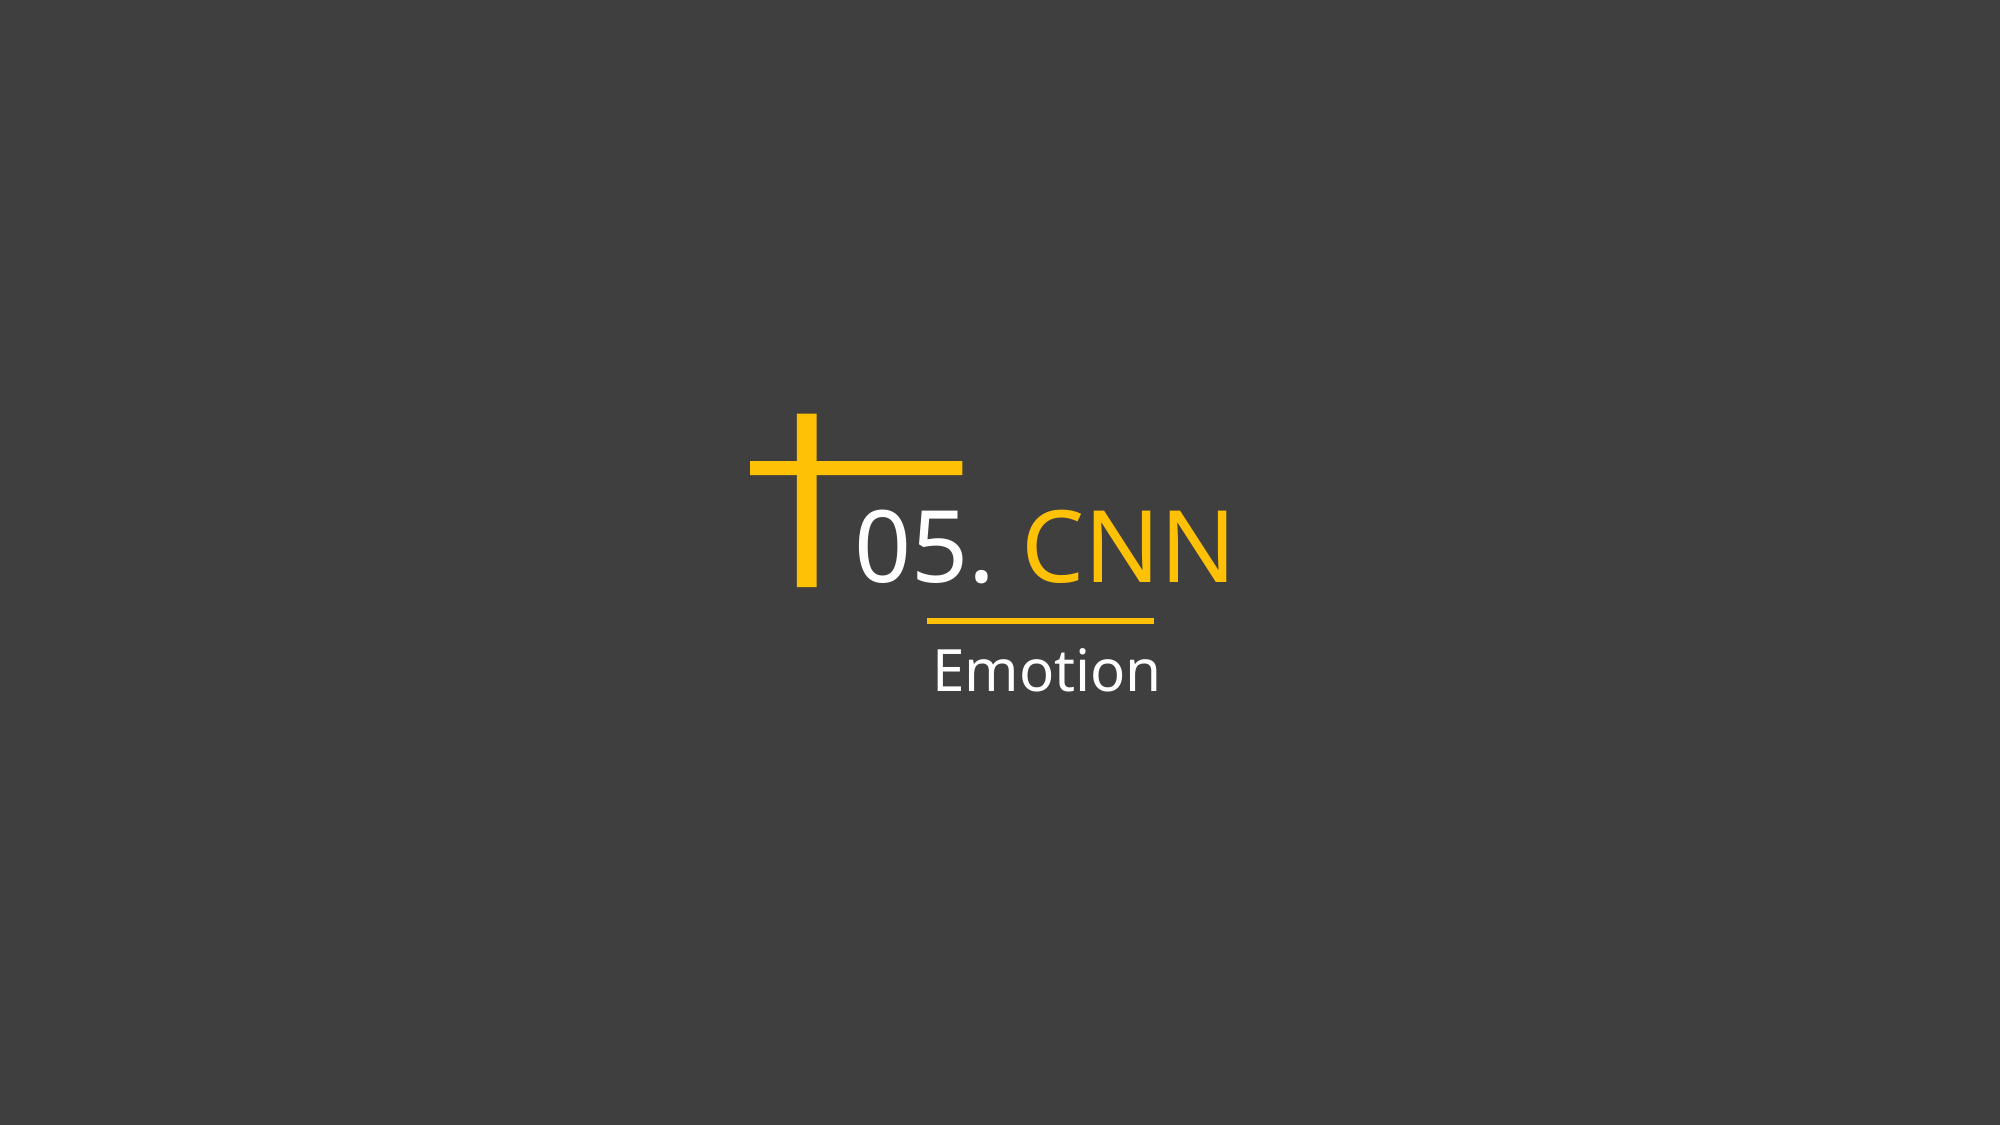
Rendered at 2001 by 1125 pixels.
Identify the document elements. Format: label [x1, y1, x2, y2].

text_box [750, 413, 1260, 712]
